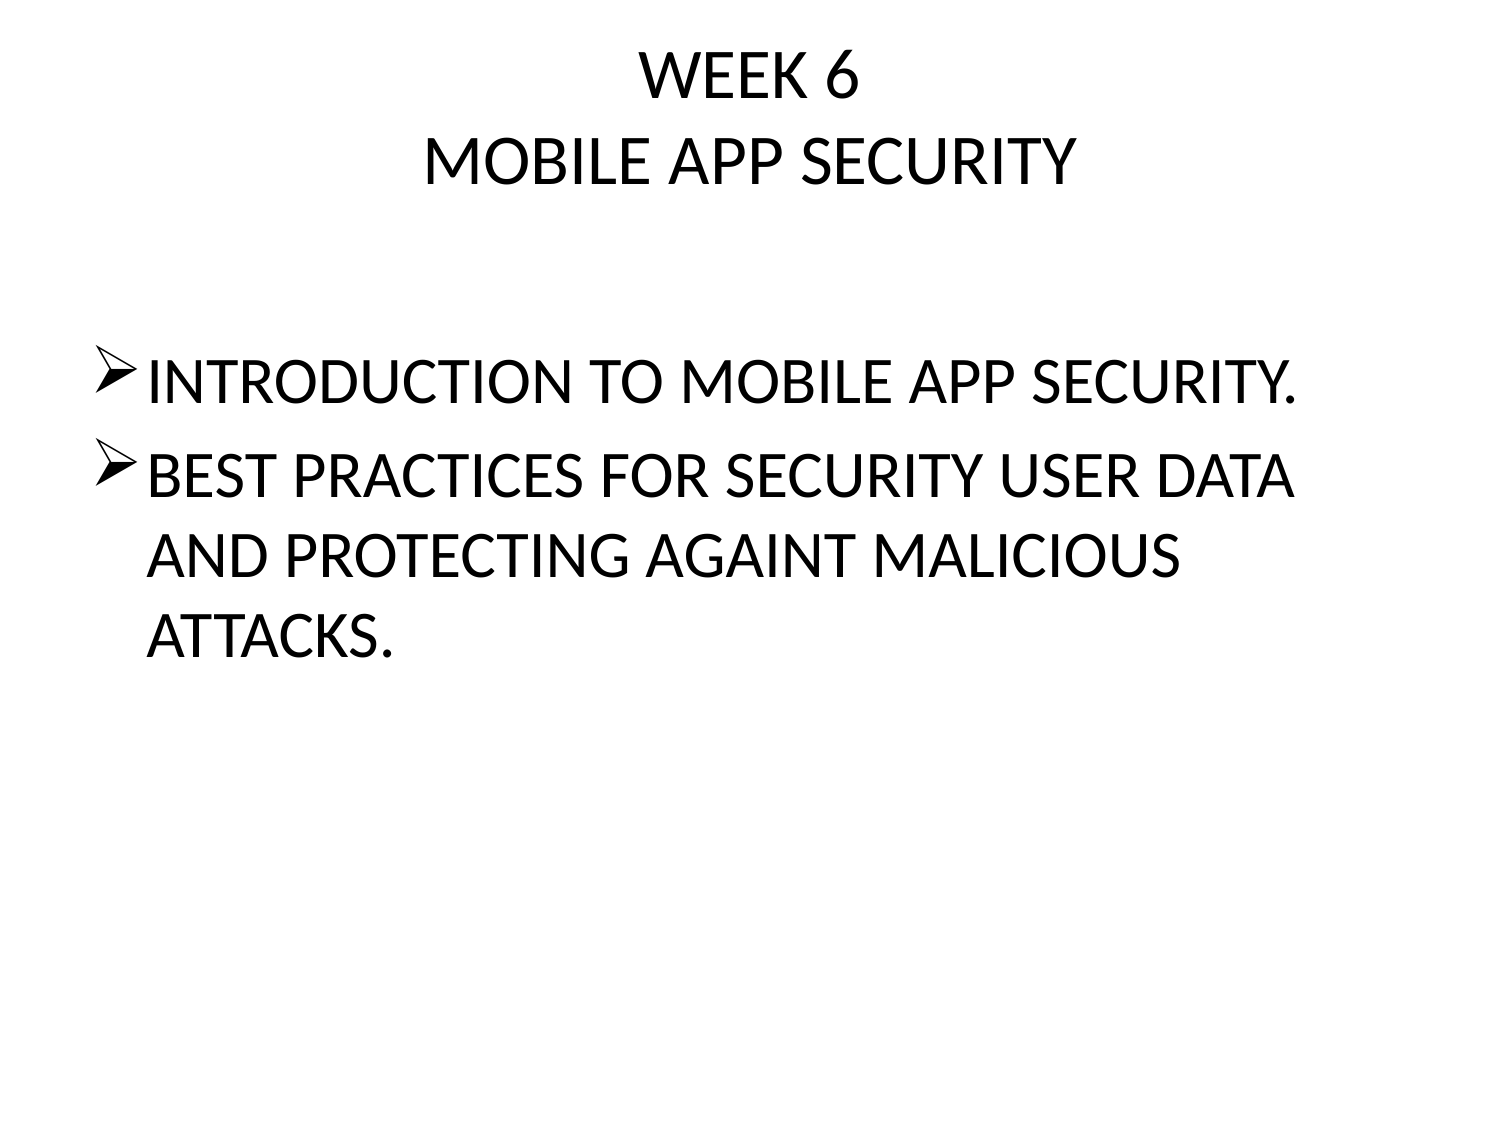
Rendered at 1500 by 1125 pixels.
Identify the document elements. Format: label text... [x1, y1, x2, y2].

list INTRODUCTION TO MOBILE APP SECURITY. BEST PRACTICES FOR SECURITY USER DATA AND PROTECTING AGAINT MALICIOUS ATTACKS. [75, 236, 1425, 979]
title WEEK 6 MOBILE APP SECURITY [75, 19, 1425, 207]
